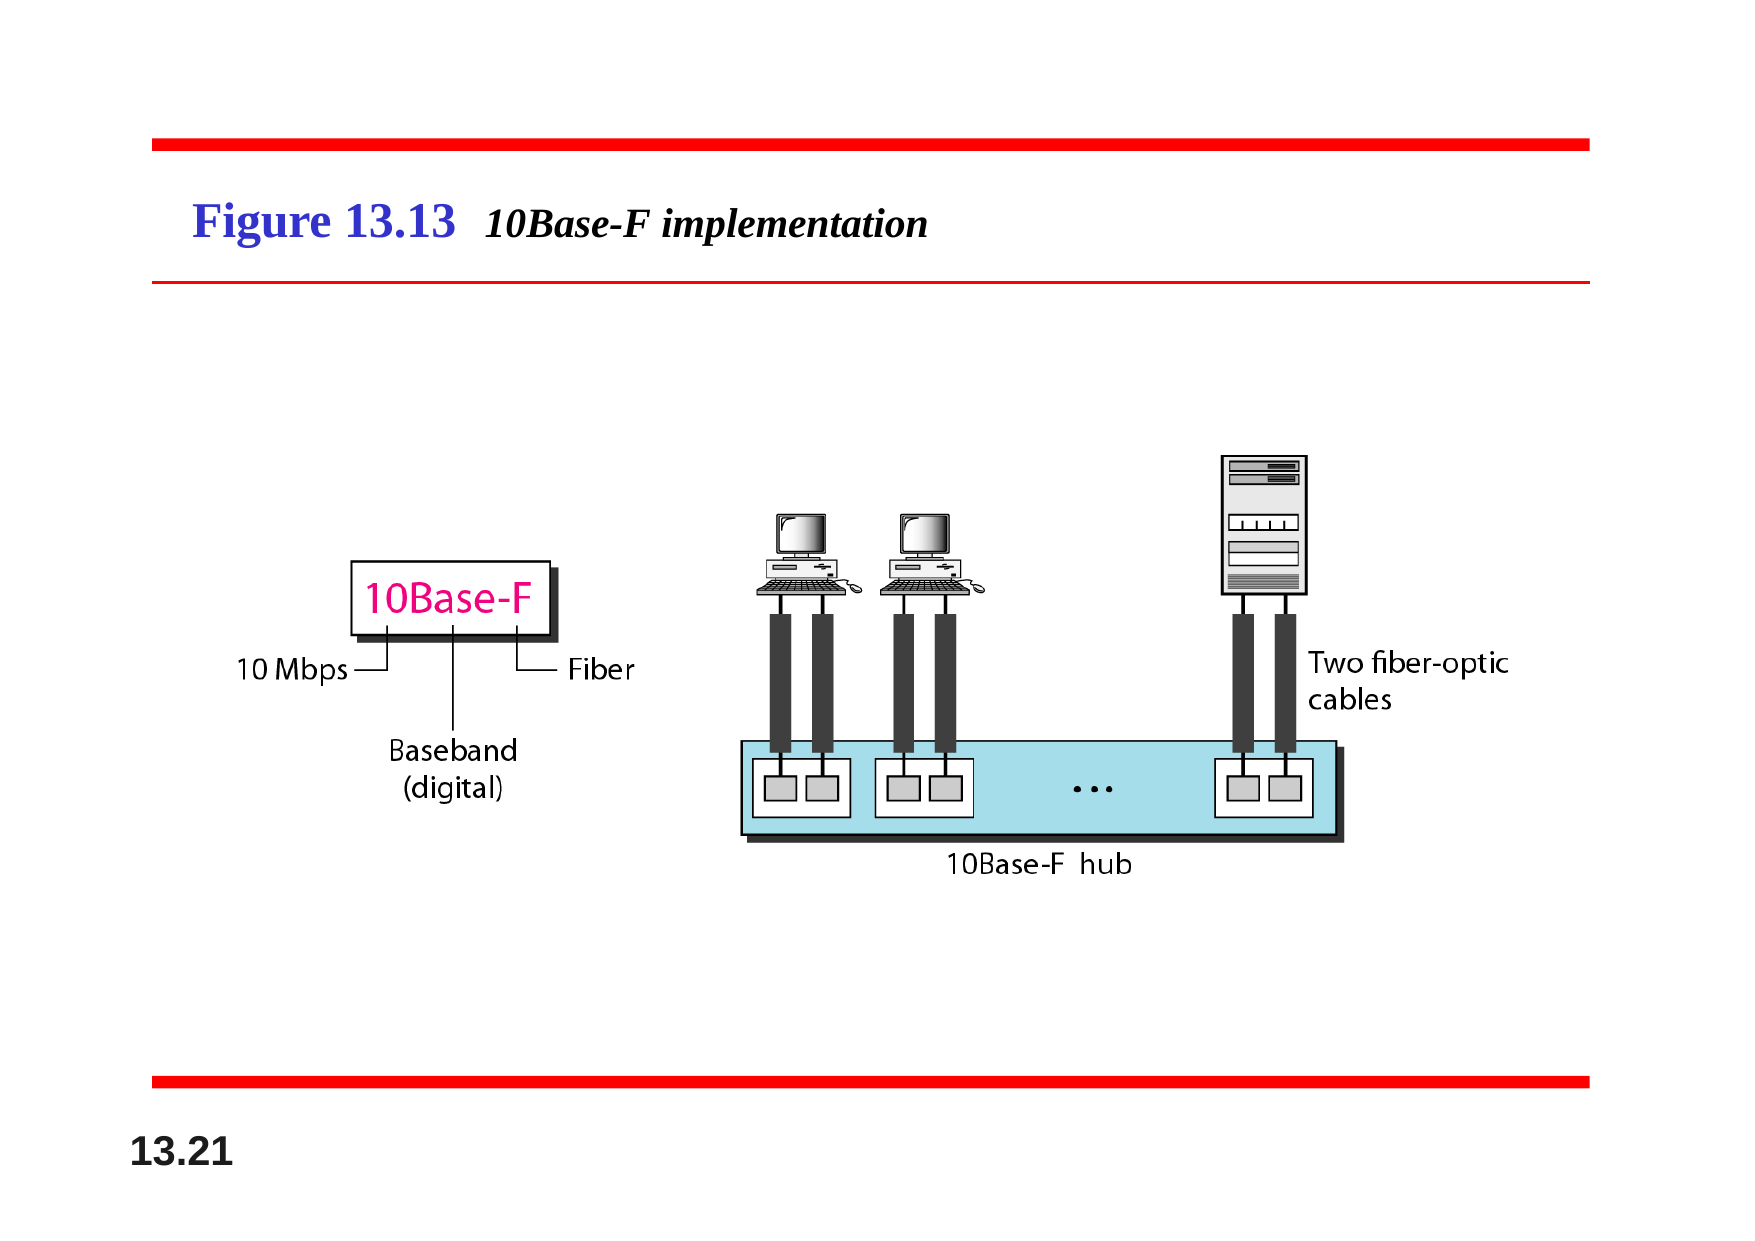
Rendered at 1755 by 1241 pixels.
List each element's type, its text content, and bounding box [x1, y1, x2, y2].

slide_number 13.10 [127, 1129, 238, 1241]
text_box [152, 1075, 1590, 1089]
title Figure 13.13 10Base-F implementation [190, 187, 930, 396]
text_box [234, 455, 1515, 883]
